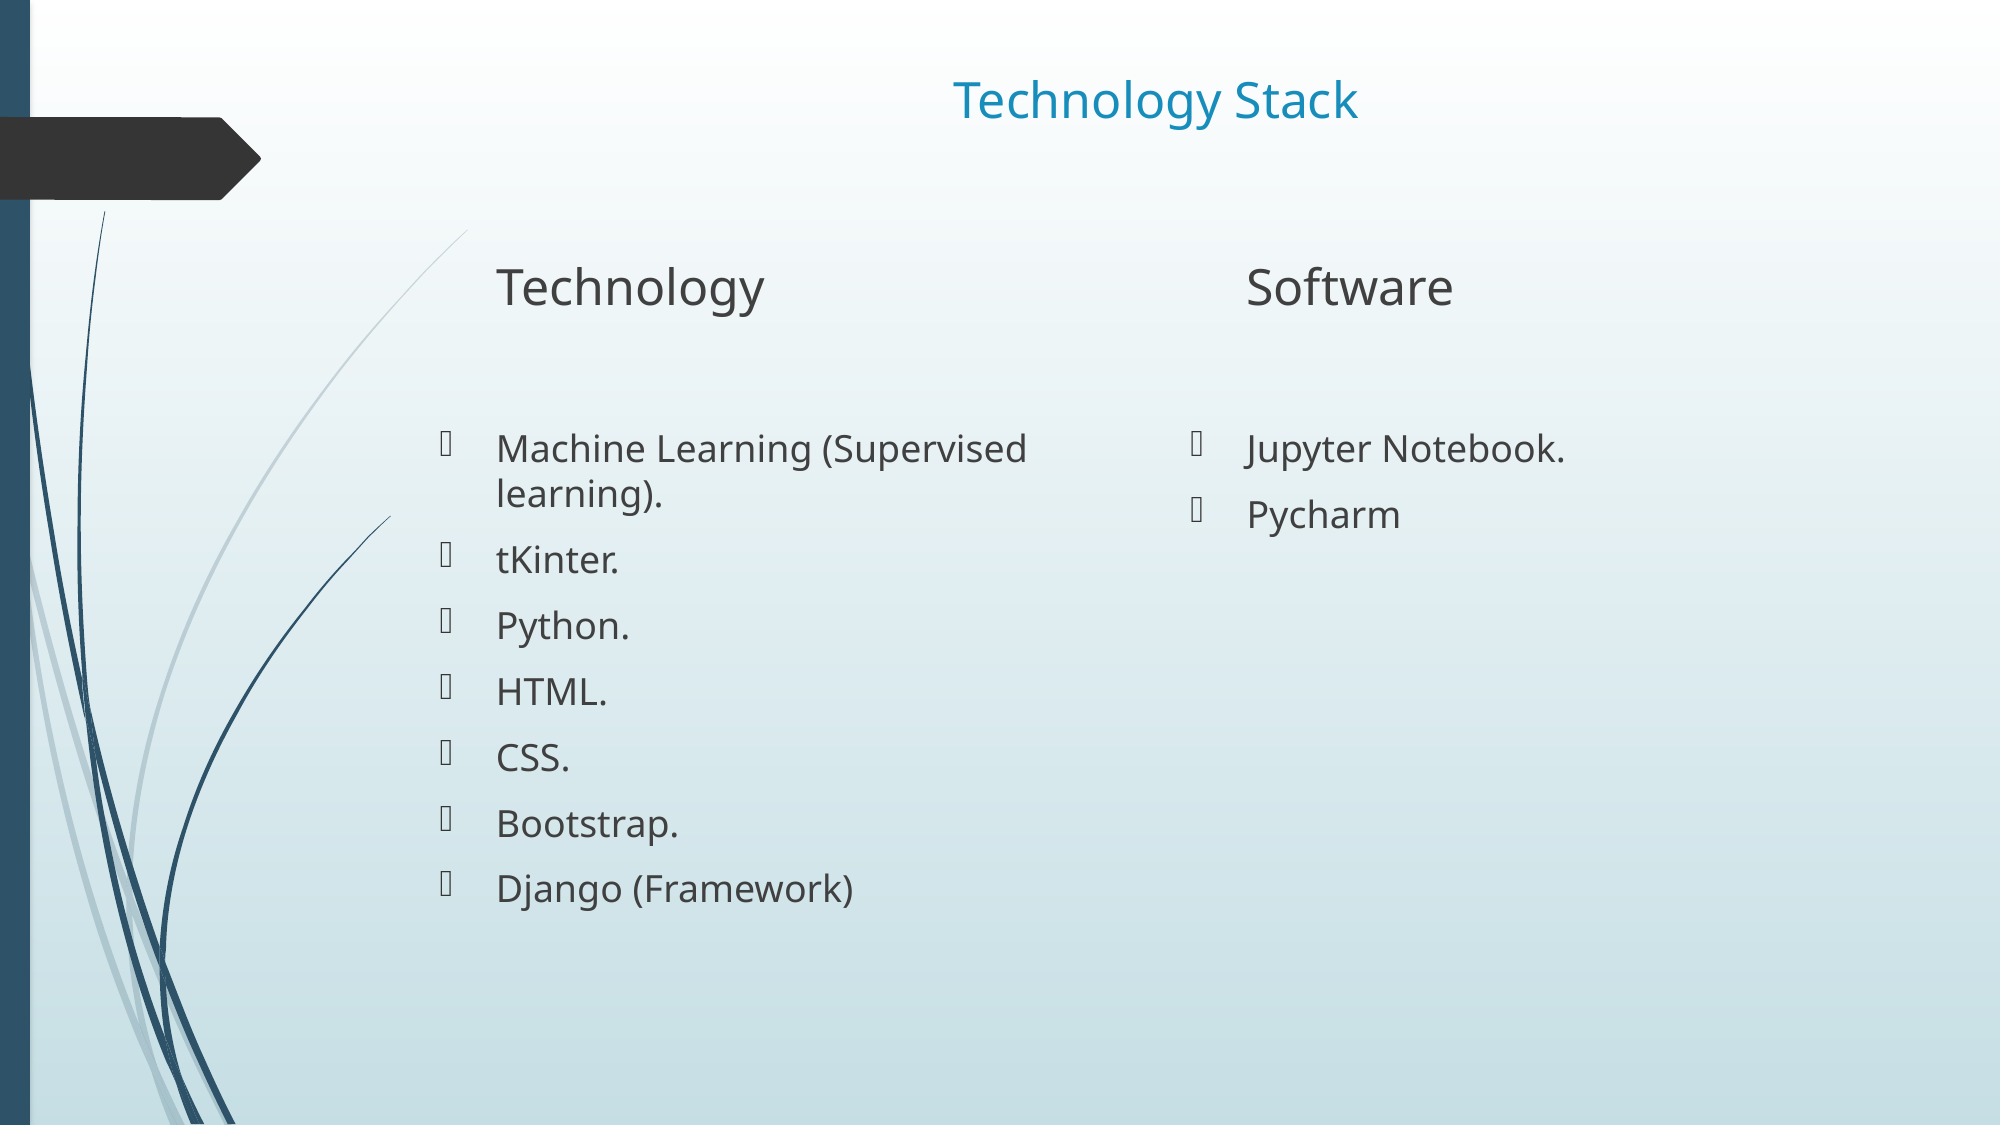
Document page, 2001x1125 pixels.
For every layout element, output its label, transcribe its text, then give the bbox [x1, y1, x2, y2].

text_box Technology Stack [425, 60, 1888, 167]
text_box Software [1231, 204, 1888, 323]
text_box Technology [482, 204, 1137, 323]
text_box Jupyter Notebook. Pycharm [1175, 417, 1888, 968]
text_box Machine Learning (Supervised learning). tKinter. Python. HTML. CSS. Bootstrap. Django (Framework) [424, 418, 1138, 969]
